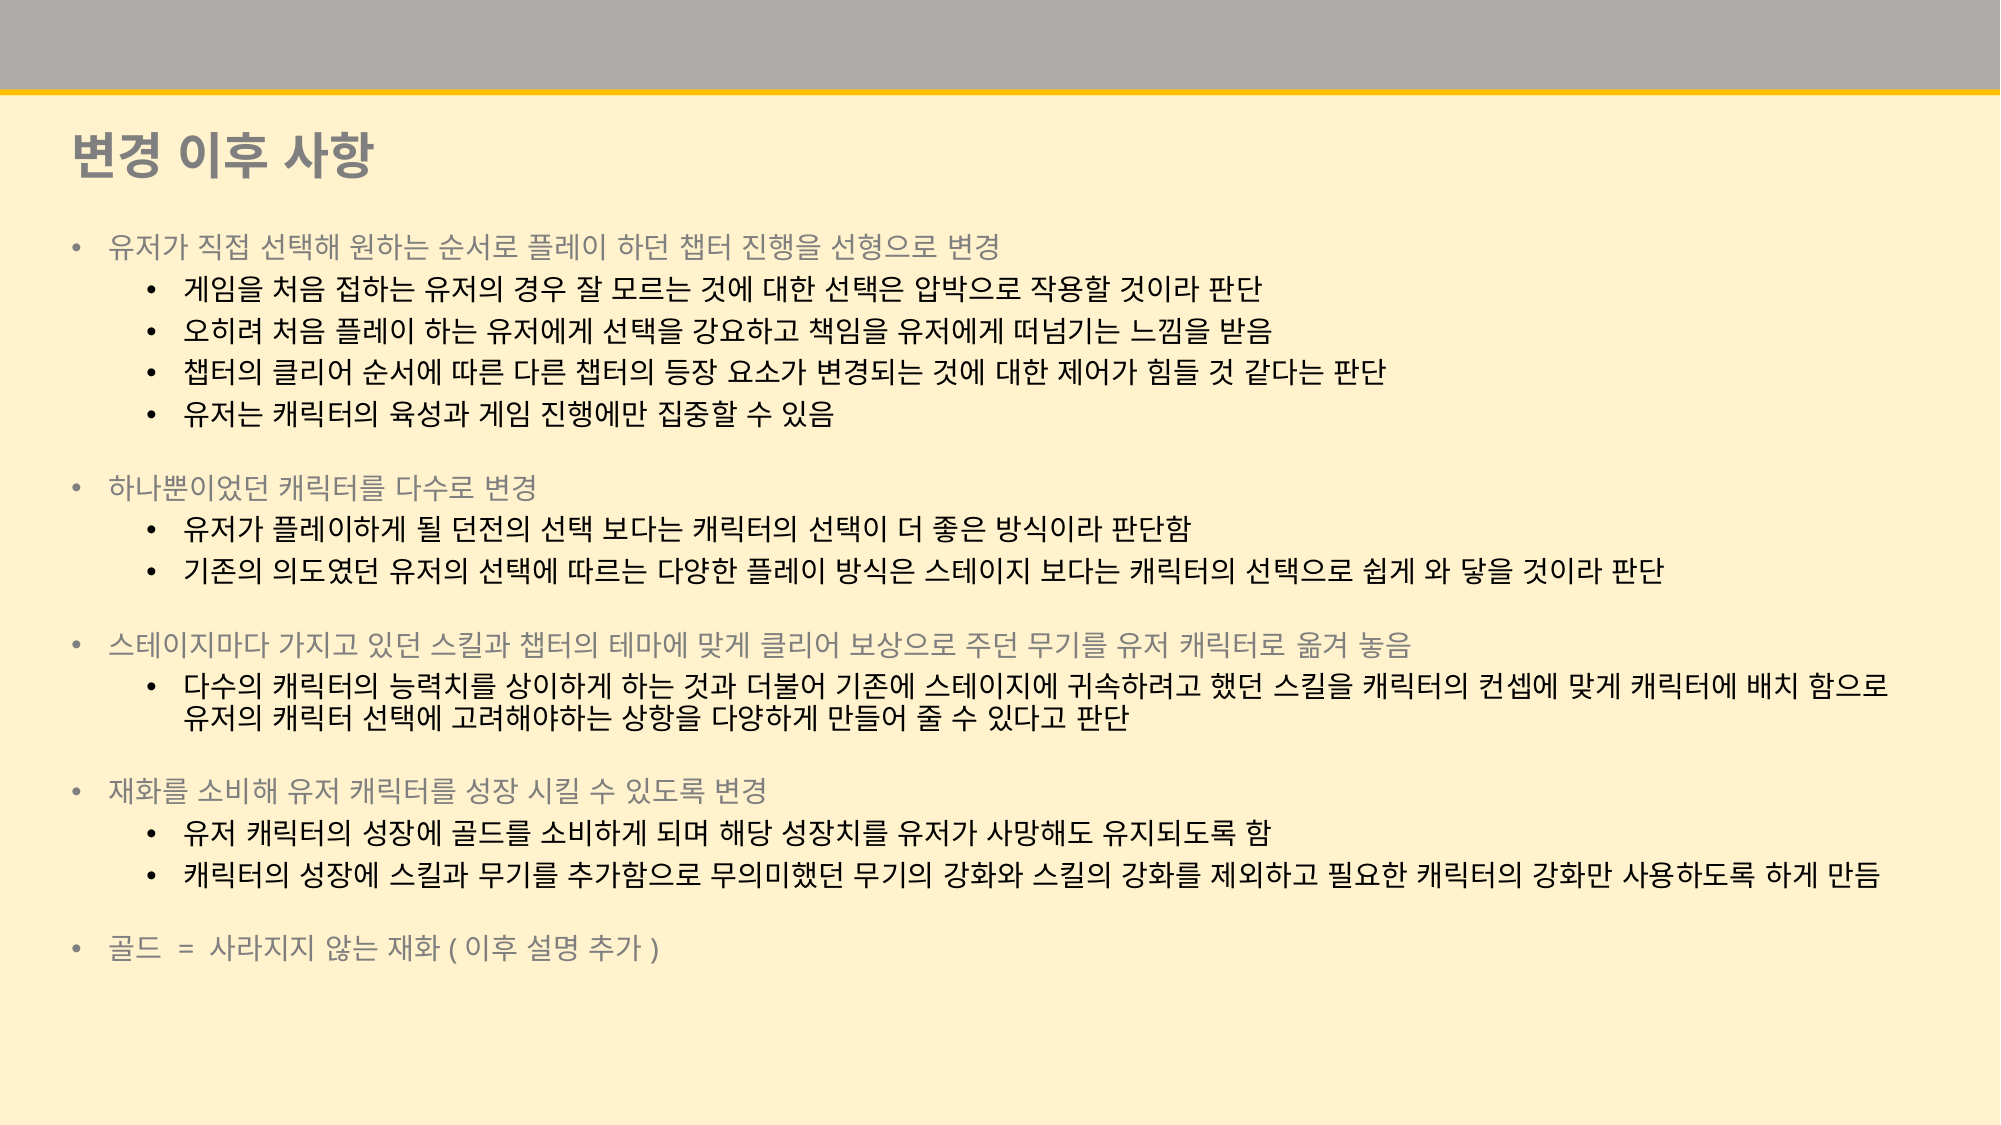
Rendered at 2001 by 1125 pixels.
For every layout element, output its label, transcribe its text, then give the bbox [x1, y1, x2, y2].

title 변경 이후 사항 [56, 95, 1943, 185]
list 유저가 직접 선택해 원하는 순서로 플레이 하던 챕터 진행을 선형으로 변경 게임을 처음 접하는 유저의 경우 잘 모르는 것에 대한 선택은 압박으로 작용할 것이라 판단 오히려 처음 플레이 하는 유저에게 선택을 강요하고 책임을 유저에게 떠넘기는 느낌을 받음 챕터의 클리어 순서에 따른 다른 챕터의 등장 요소가 변경되는 것에 대한 제어가 힘들 것 같다는 판단 유저는 캐릭터의 육성과 게임 진행에만 집중할 수 있음 하나뿐이었던 캐릭터를 다수로 변경 유저가 플레이하게 될 던전의 선택 보다는 캐릭터의 선택이 더 좋은 방식이라 판단함 기존의 의도였던 유저의 선택에 따르는 다양한 플레이 방식은 스테이지 보다는 캐릭터의 선택으로 쉽게 와 닿을 것이라 판단 스테이지마다 가지고 있던 스킬과 챕터의 테마에 맞게 클리어 보상으로 주던 무기를 유저 캐릭터로 옮겨 놓음 다수의 캐릭터의 능력치를 상이하게 하는 것과 더불어 기존에 스테이지에 귀속하려고 했던 스킬을 캐릭터의 컨셉에 맞게 캐릭터에 배치 함으로 유저의 캐릭터 선택에 고려해야하는 상항을 다양하게 만들어 줄 수 있다고 판단 재화를 소비해 유저 캐릭터를 성장 시킬 수 있도록 변경 유저 캐릭터의 성장에 골드를 소비하게 되며 해당 성장치를 유저가 사망해도 유지되도록 함 캐릭터의 성장에 스킬과 무기를 추가함으로 무의미했던 무기의 강화와 스킬의 강화를 제외하고 필요한 캐릭터의 강화만 사용하도록 하게 만듬 골드 = 사라지지 않는 재화(이후 설명 추가) [56, 204, 1943, 1053]
